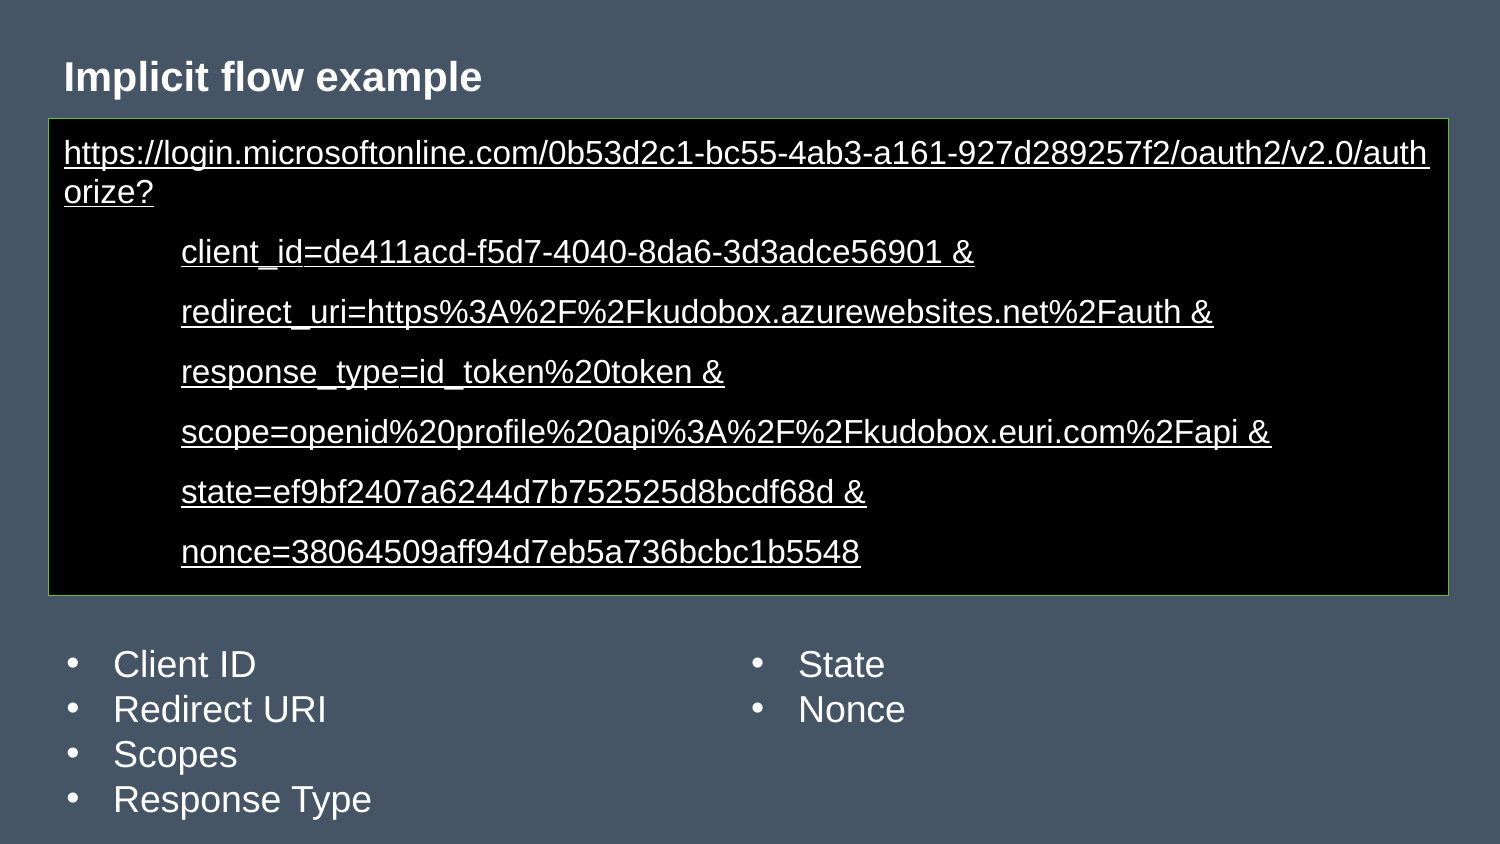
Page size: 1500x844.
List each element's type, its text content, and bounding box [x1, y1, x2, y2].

text_box Client ID Redirect URI Scopes Response Type State Nonce [51, 632, 1452, 828]
title Implicit flow example [48, 20, 1449, 118]
list https://login.microsoftonline.com/0b53d2c1-bc55-4ab3-a161-927d289257f2/oauth2/v2.0/authorize? client_id=de411acd-f5d7-4040-8da6-3d3adce56901 & redirect_uri=https%3A%2F%2Fkudobox.azurewebsites.net%2Fauth & response_type=id_token%20token & scope=openid%20profile%20api%3A%2F%2Fkudobox.euri.com%2Fapi & state=ef9bf2407a6244d7b752525d8bcdf68d & nonce=38064509aff94d7eb5a736bcbc1b5548 [48, 118, 1449, 596]
